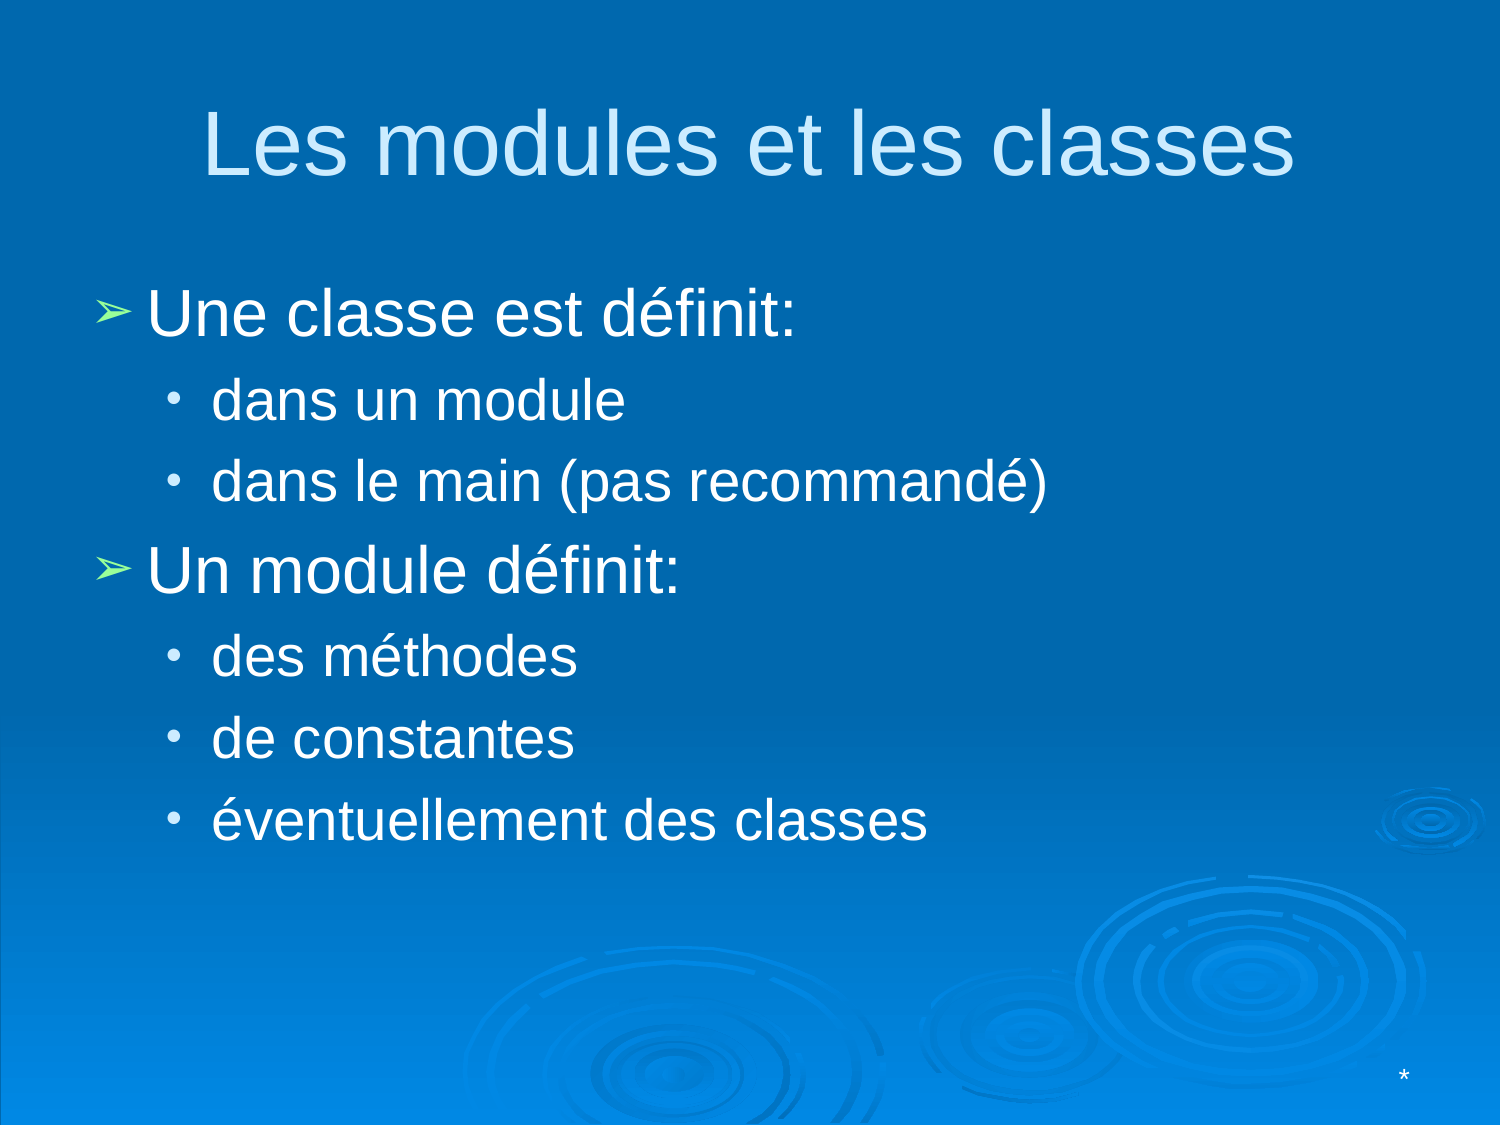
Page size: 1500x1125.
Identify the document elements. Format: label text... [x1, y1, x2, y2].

title Les modules et les classes [75, 45, 1425, 233]
list Une classe est définit: dans un module dans le main (pas recommandé) Un module définit: des méthodes de constantes éventuellement des classes [75, 262, 1425, 1005]
slide_number [1074, 1024, 1425, 1103]
